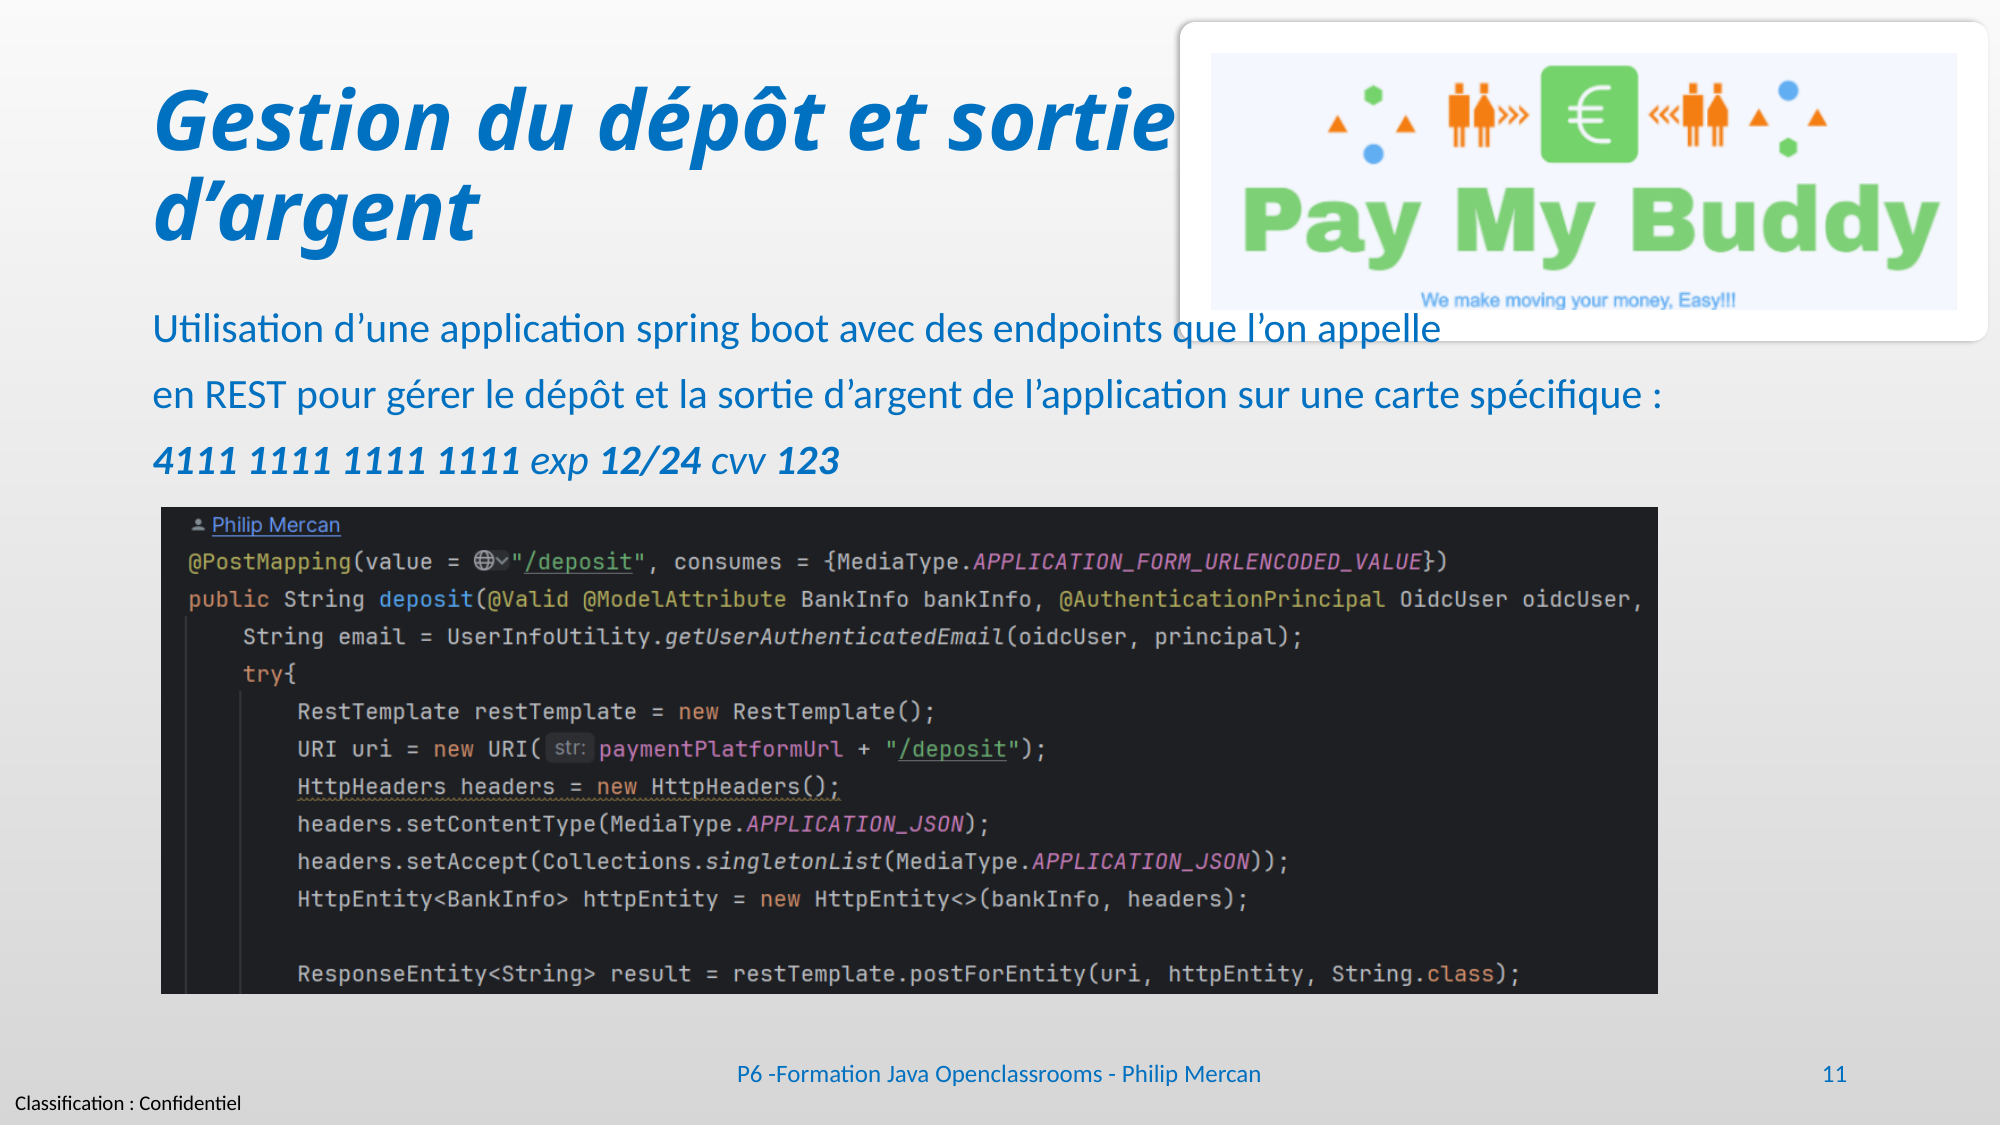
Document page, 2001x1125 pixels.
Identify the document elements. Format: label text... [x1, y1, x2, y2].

title Gestion du dépôt et sortie d’argent [137, 59, 1174, 278]
footer P6 -Formation Java Openclassrooms - Philip Mercan [662, 1042, 1338, 1103]
picture [161, 507, 1658, 994]
slide_number 11 [1412, 1042, 1863, 1103]
picture [1210, 53, 1957, 311]
list Utilisation d’une application spring boot avec des endpoints que l’on appelle en REST pour gérer le dépôt et la sortie d’argent de l’application sur une carte spécifique : 4111 1111 1111 1111 exp 12/24 cvv 123 [137, 299, 1863, 1014]
